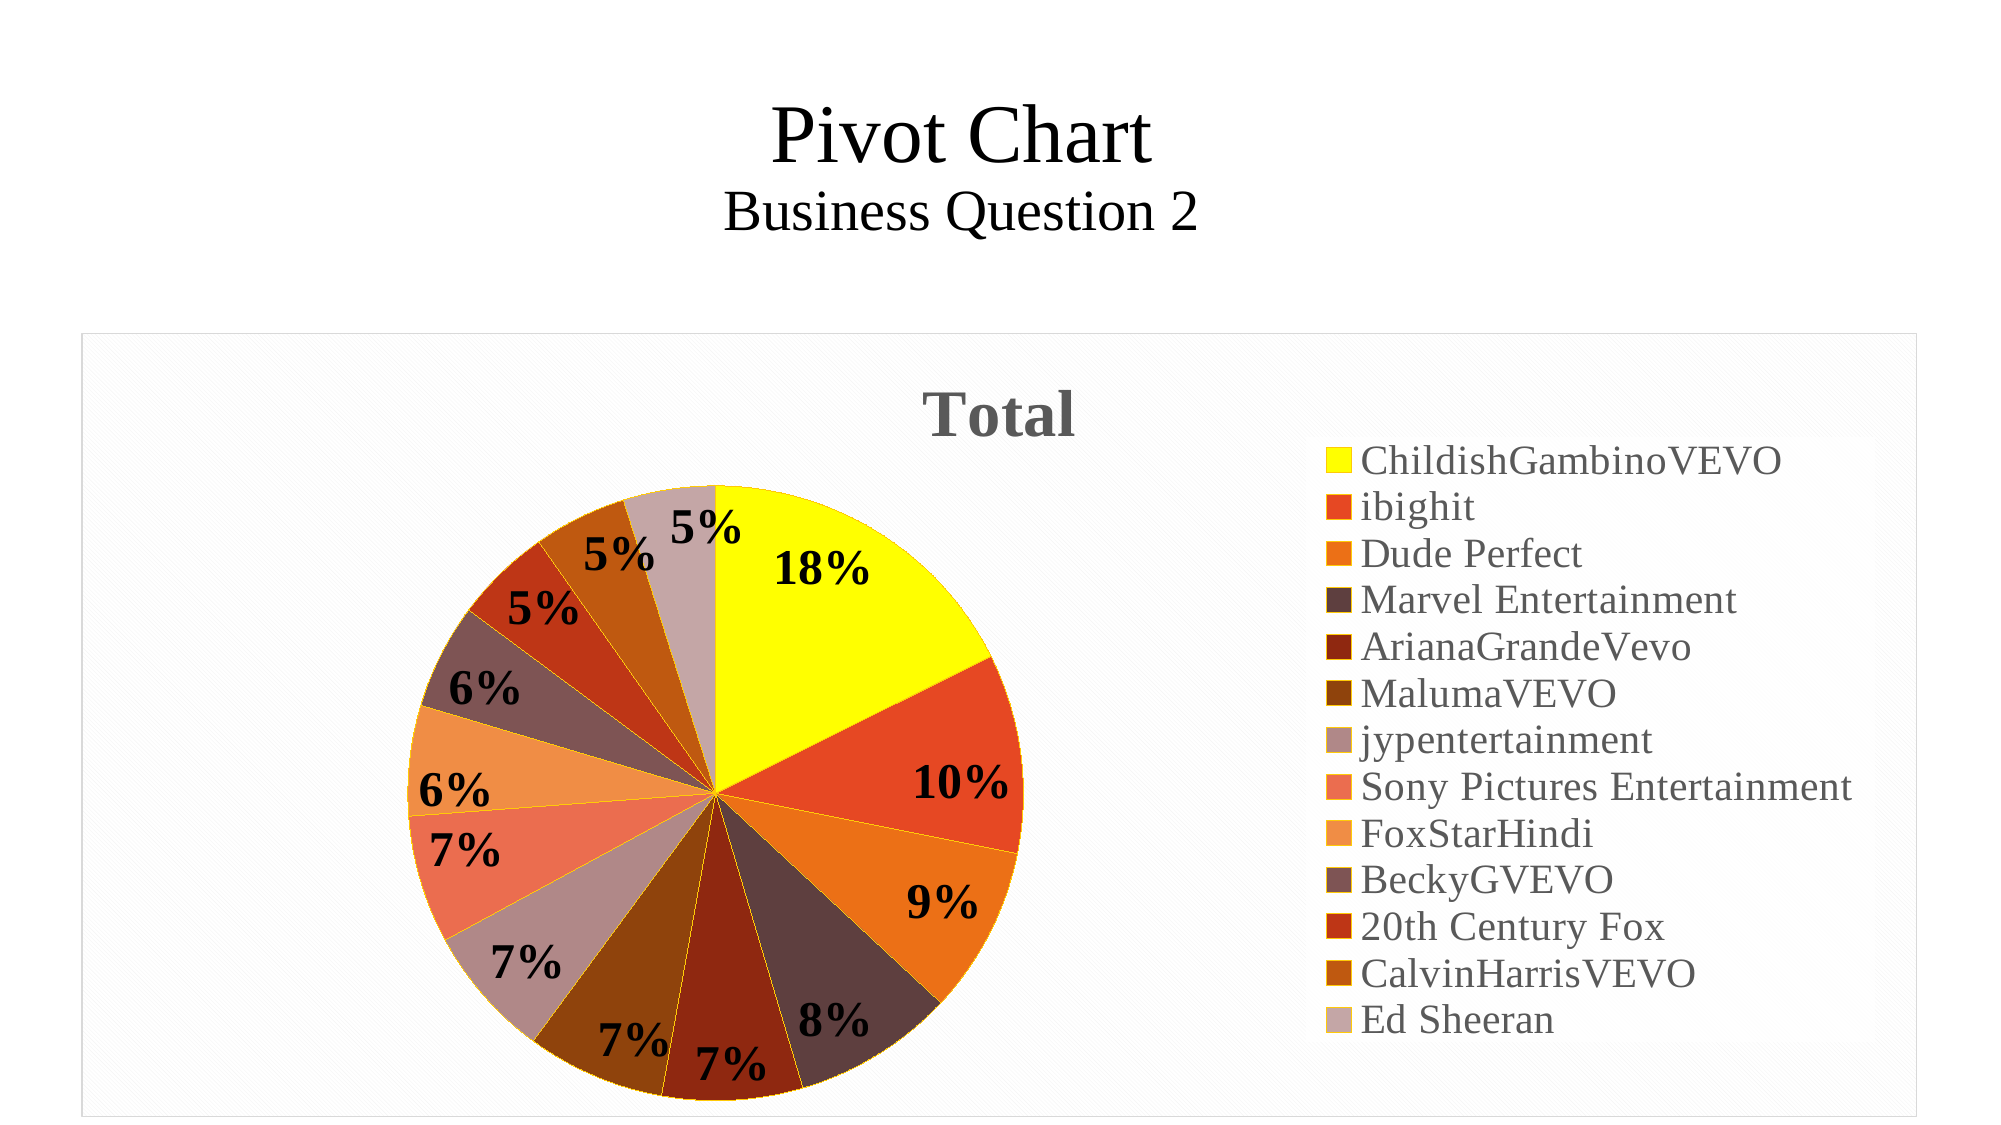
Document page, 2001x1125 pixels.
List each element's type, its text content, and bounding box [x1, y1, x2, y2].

title Pivot Chart Business Question 2 [99, 57, 1825, 276]
chart [81, 332, 1918, 1118]
